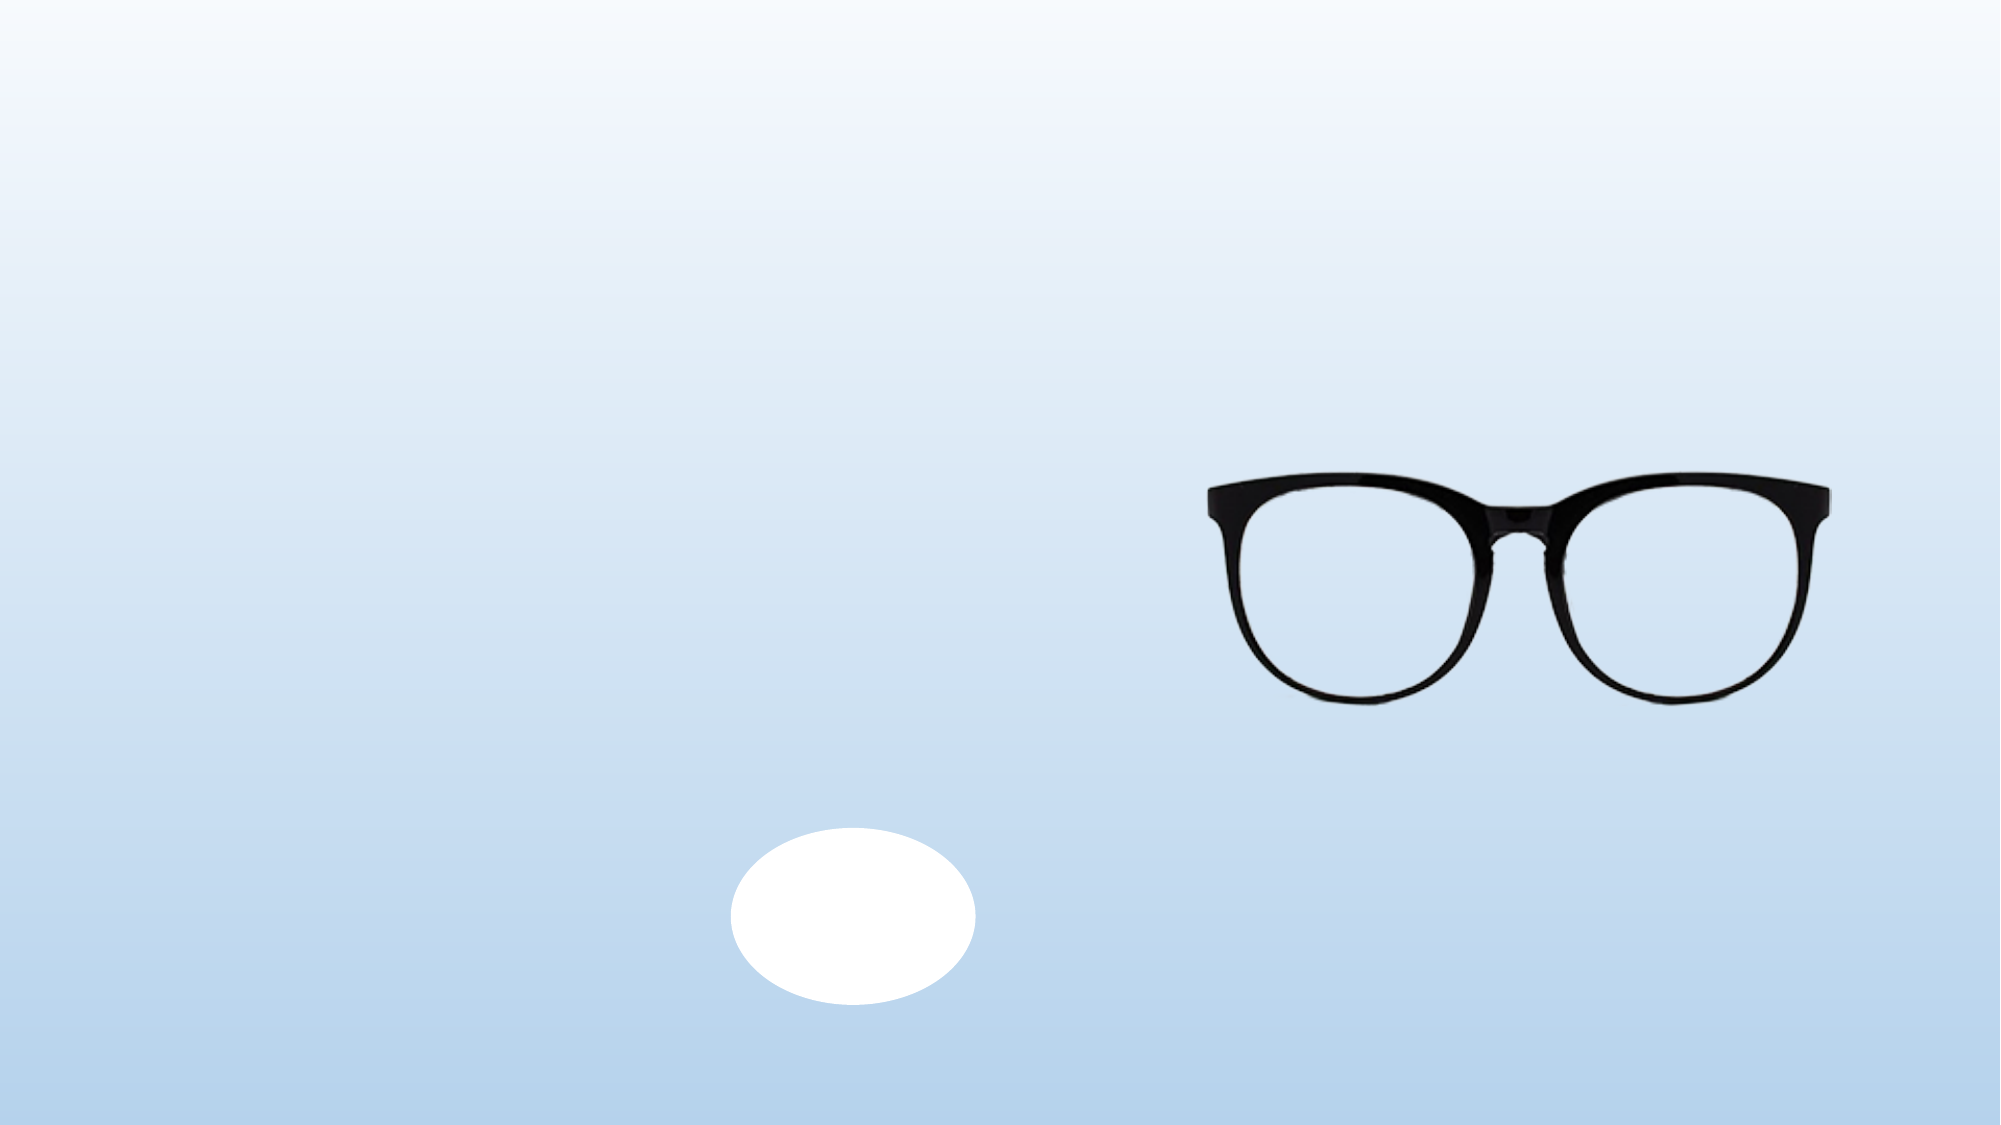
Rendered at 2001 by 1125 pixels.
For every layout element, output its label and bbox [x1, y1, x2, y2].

picture [1206, 277, 1832, 903]
text_box [707, 603, 1333, 1125]
